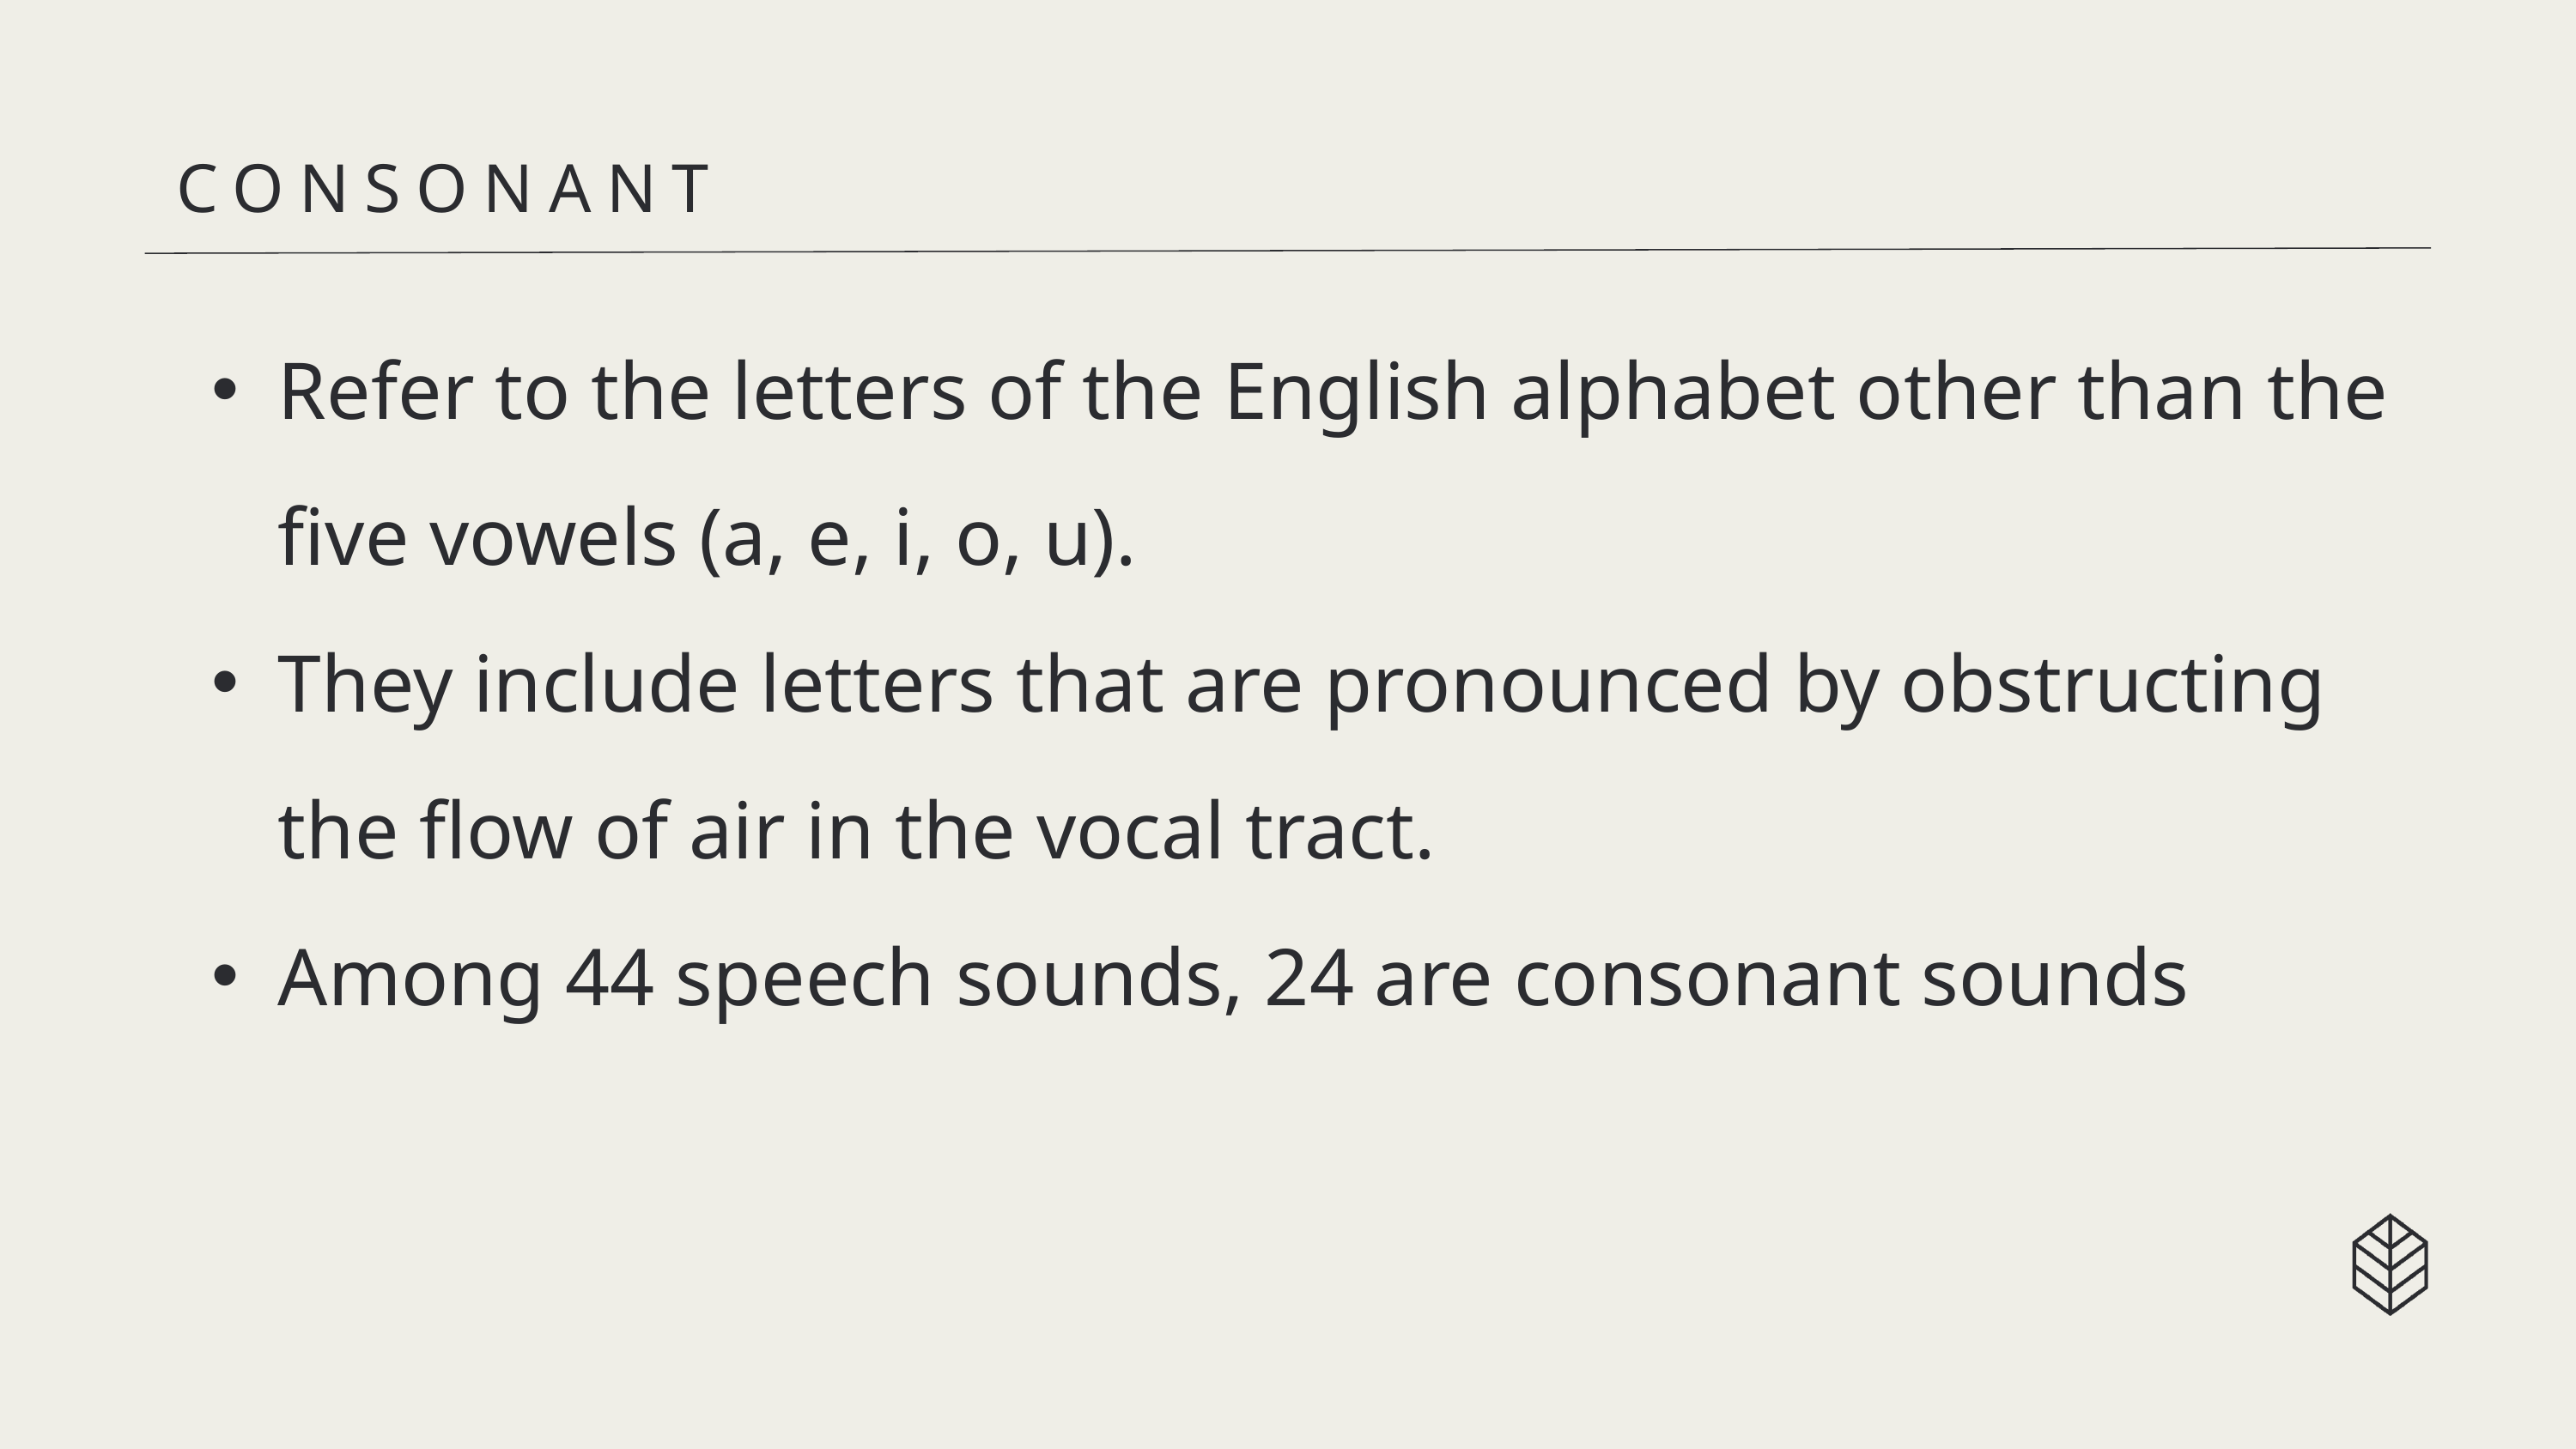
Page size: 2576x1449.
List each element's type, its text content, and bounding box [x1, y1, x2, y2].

text_box Refer to the letters of the English alphabet other than the five vowels (a, e, i, o, u). They include letters that are pronounced by obstructing the flow of air in the vocal tract. Among 44 speech sounds, 24 are consonant sounds [144, 288, 2428, 1167]
text_box CONSONANT [176, 132, 2464, 319]
text_box [2352, 1213, 2428, 1316]
